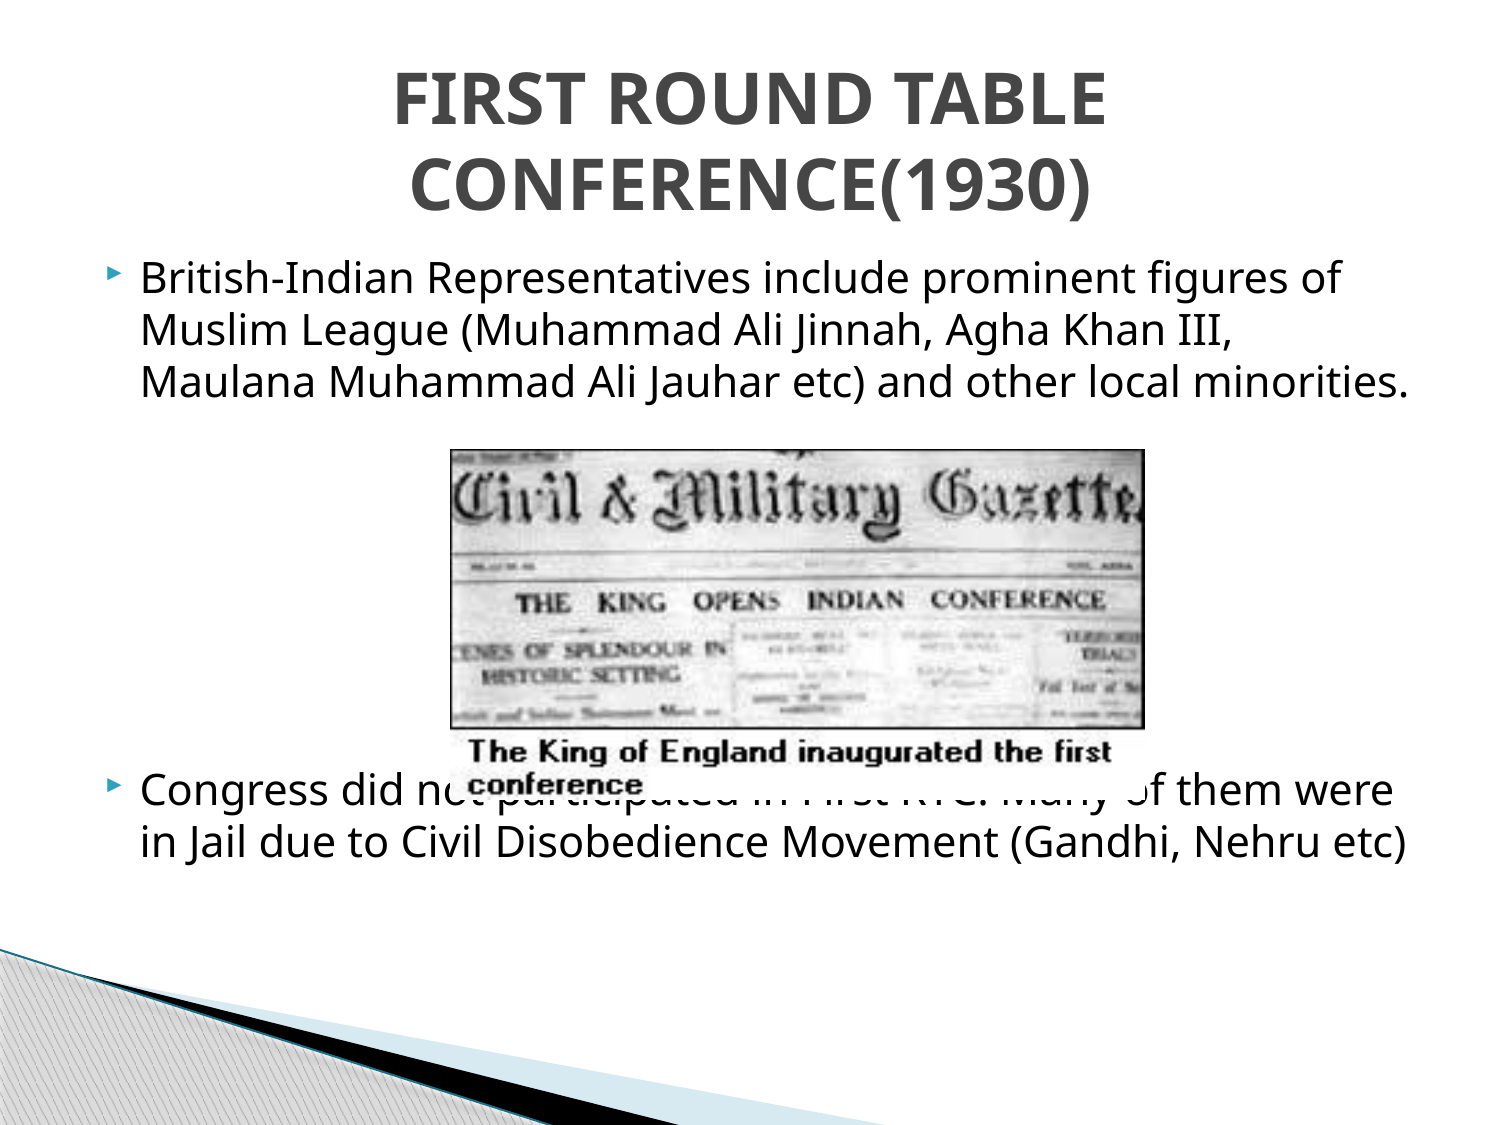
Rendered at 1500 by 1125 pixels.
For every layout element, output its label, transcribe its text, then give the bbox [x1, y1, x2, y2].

title FIRST ROUND TABLE CONFERENCE(1930) [75, 45, 1425, 233]
picture [449, 449, 1146, 801]
list British-Indian Representatives include prominent figures of Muslim League (Muhammad Ali Jinnah, Agha Khan III, Maulana Muhammad Ali Jauhar etc) and other local minorities. Congress did not participated in First RTC. Many of them were in Jail due to Civil Disobedience Movement (Gandhi, Nehru etc) [75, 243, 1425, 986]
